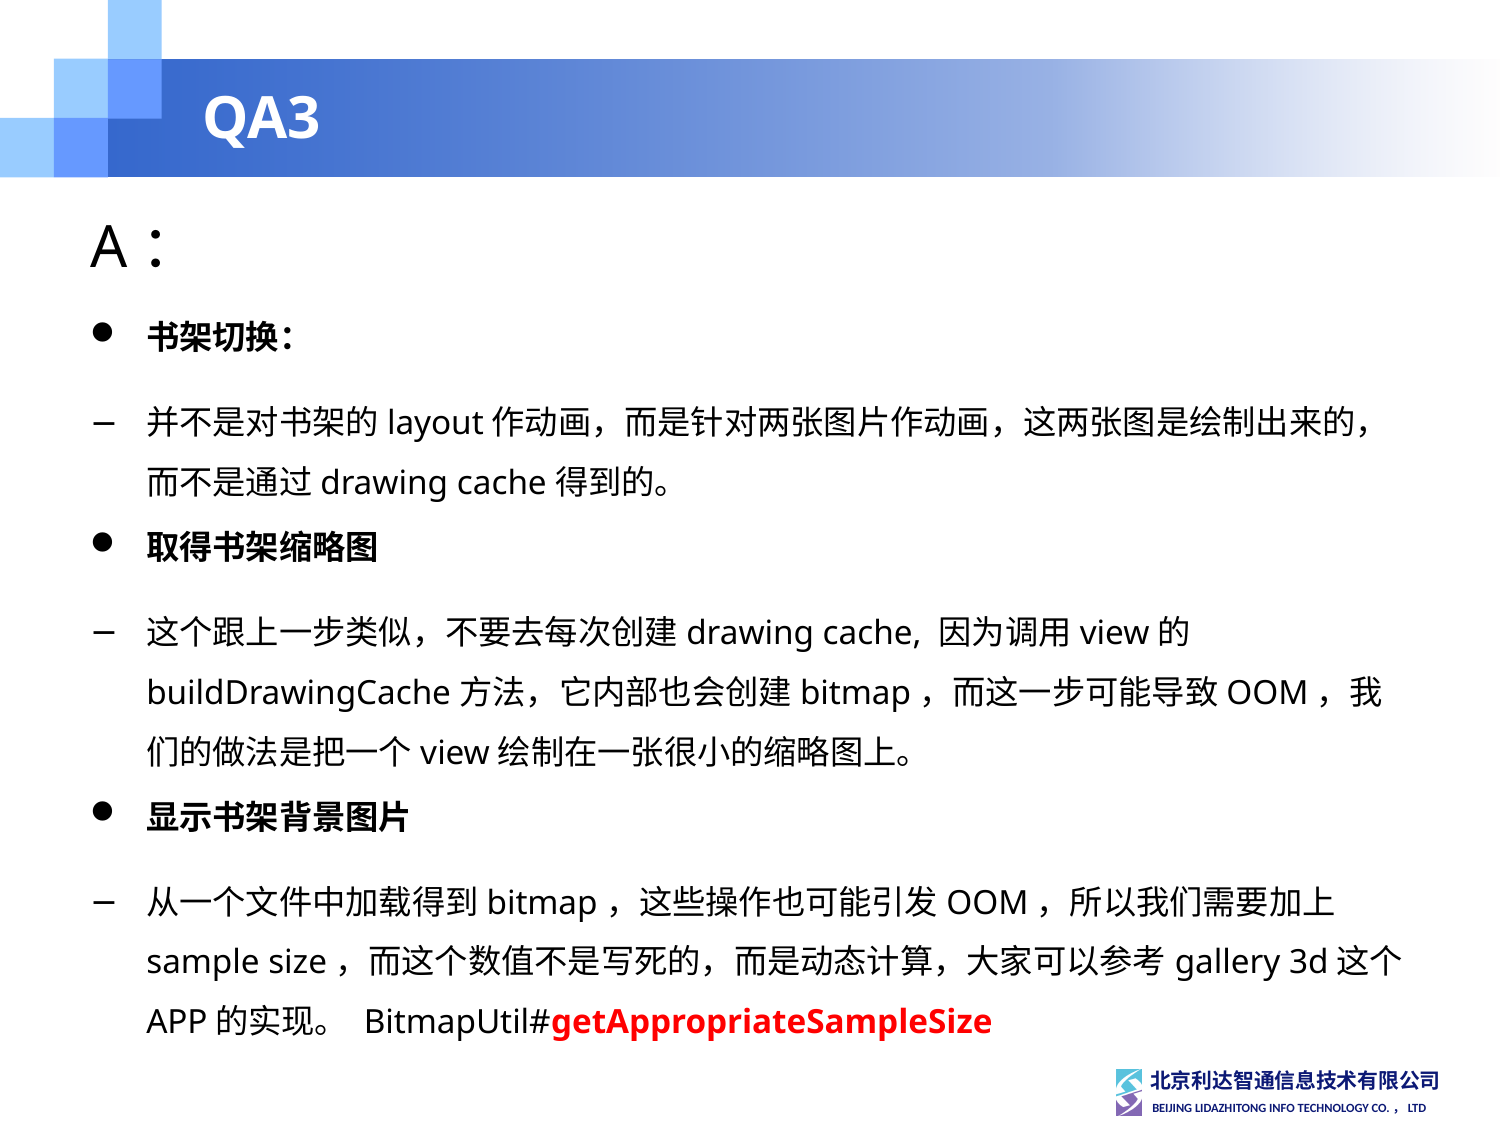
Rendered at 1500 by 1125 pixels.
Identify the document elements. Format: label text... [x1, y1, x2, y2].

picture [108, 59, 1500, 177]
title QA3 [187, 74, 1038, 156]
list A： 书架切换： 并不是对书架的layout作动画，而是针对两张图片作动画，这两张图是绘制出来的，而不是通过drawing cache得到的。 取得书架缩略图 这个跟上一步类似，不要去每次创建drawing cache, 因为调用view的buildDrawingCache方法，它内部也会创建bitmap，而这一步可能导致OOM，我们的做法是把一个view绘制在一张很小的缩略图上。 显示书架背景图片 从一个文件中加载得到bitmap，这些操作也可能引发OOM，所以我们需要加上sample size，而这个数值不是写死的，而是动态计算，大家可以参考gallery 3d这个APP的实现。 BitmapUtil#getAppropriateSampleSize [74, 201, 1426, 1063]
picture [1116, 1069, 1142, 1116]
